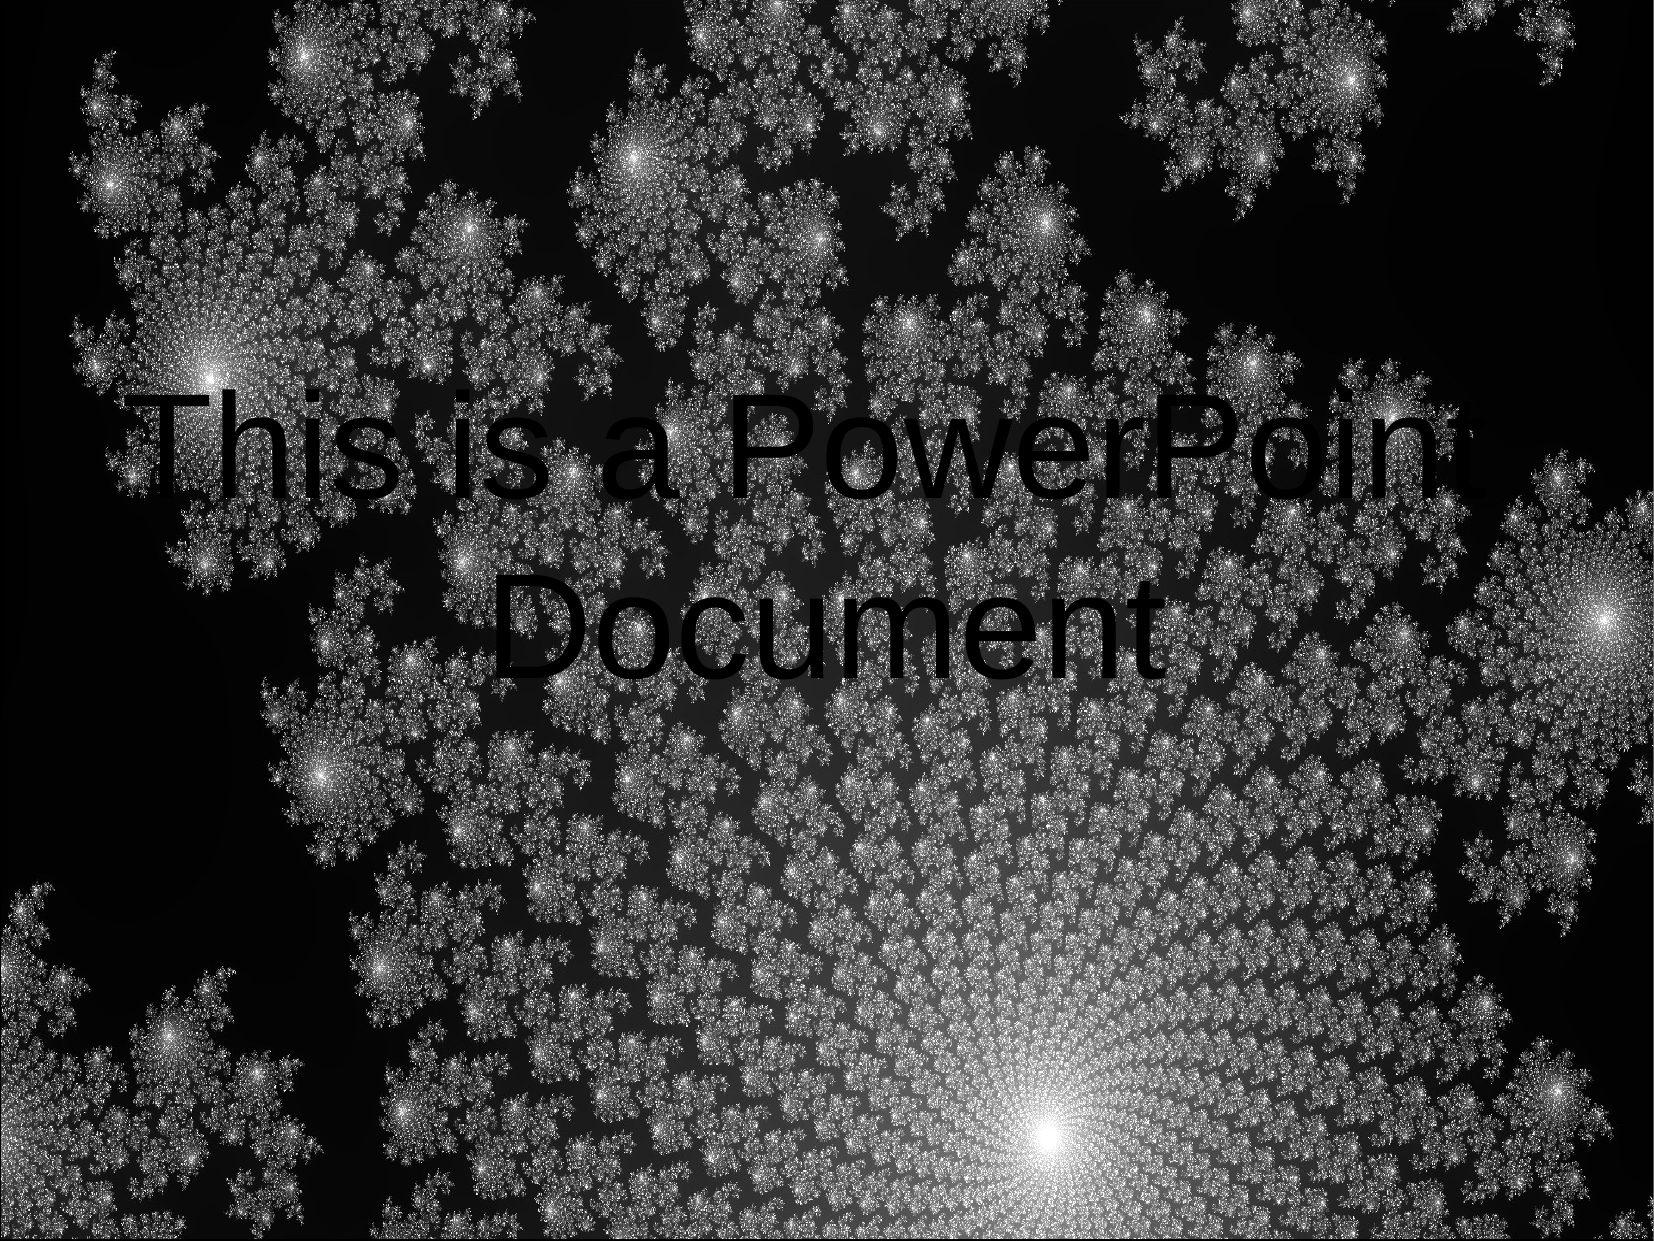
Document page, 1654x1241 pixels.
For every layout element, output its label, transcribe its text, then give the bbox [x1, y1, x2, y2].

picture [0, 0, 1654, 1241]
text_box This is a PowerPoint Document [82, 49, 1570, 1008]
